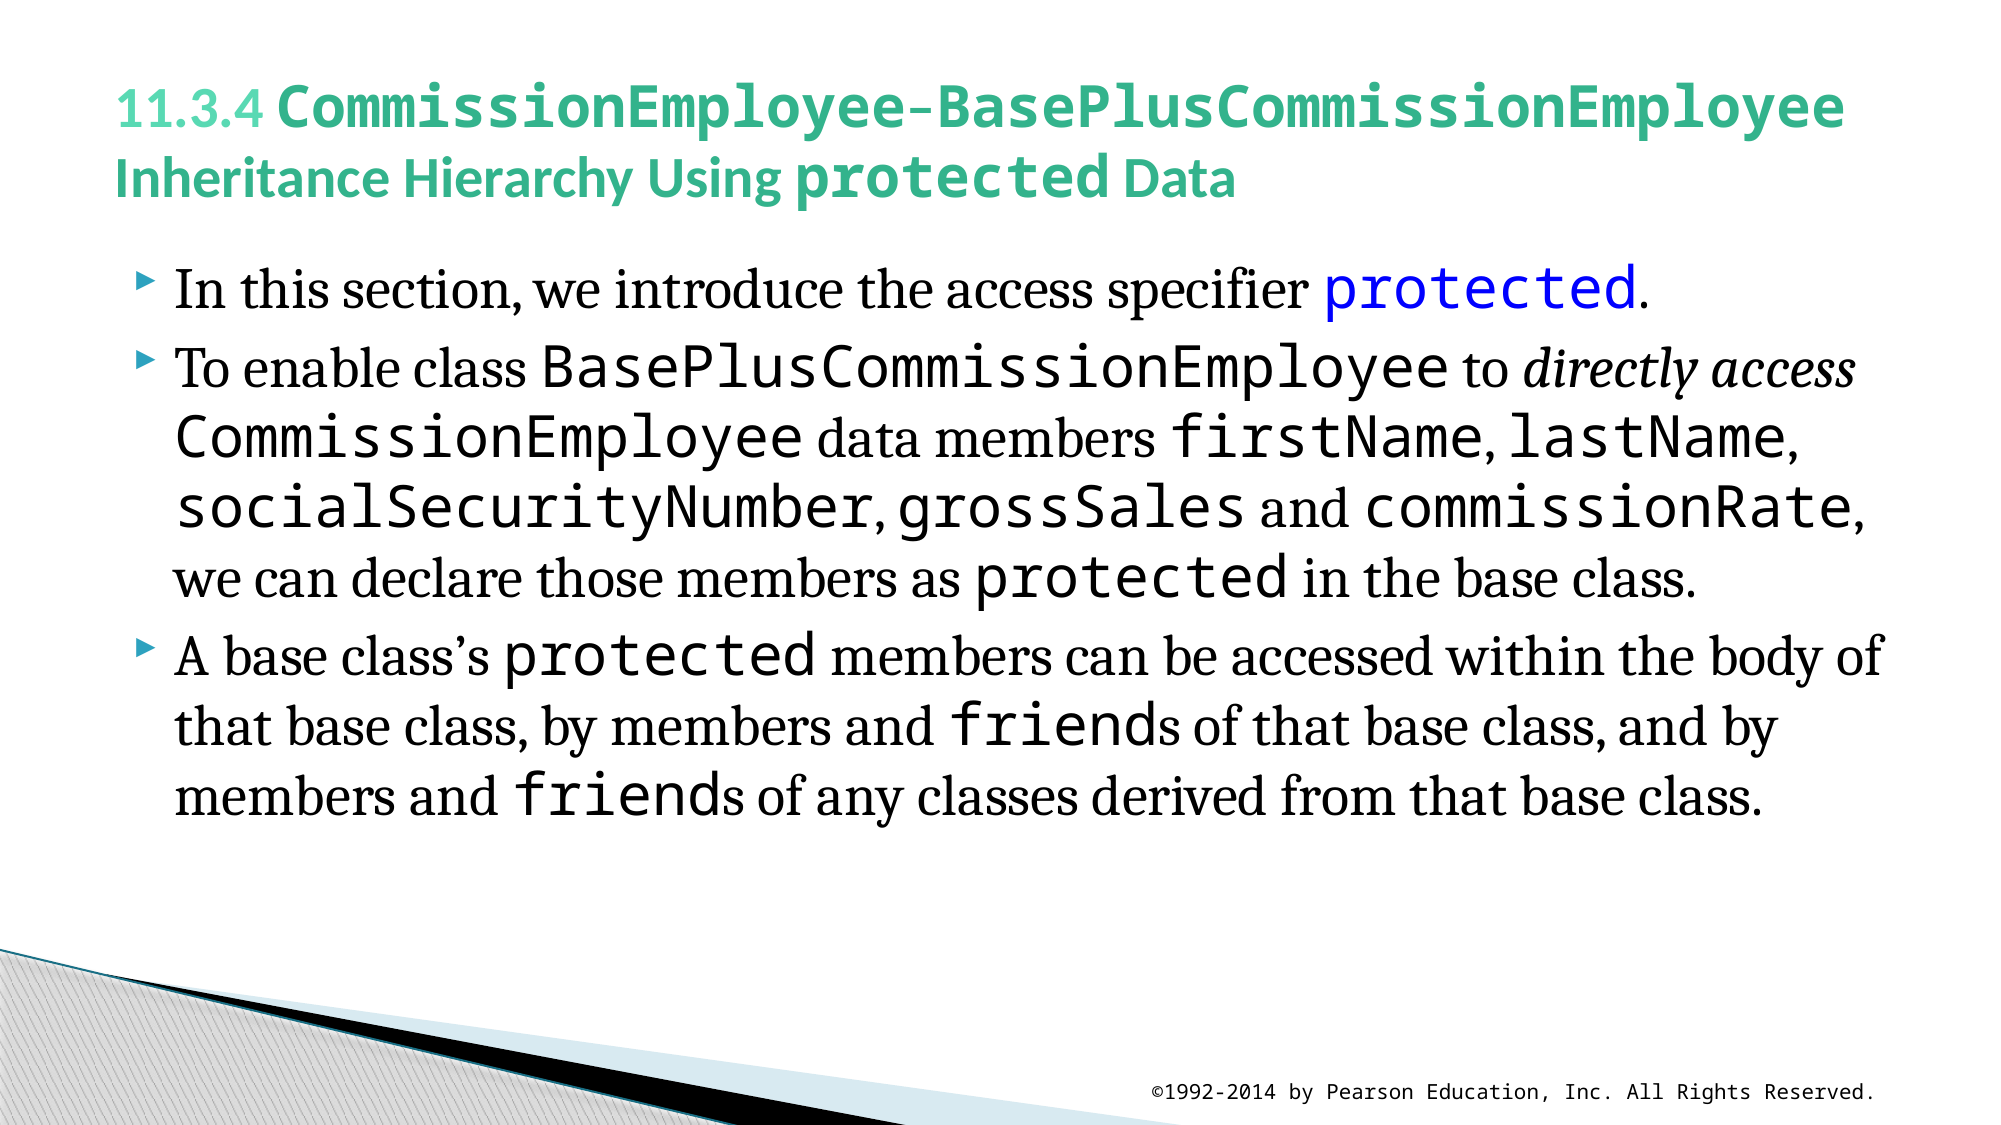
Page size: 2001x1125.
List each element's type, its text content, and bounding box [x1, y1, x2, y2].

footer ©1992-2014 by Pearson Education, Inc. All Rights Reserved. [866, 1051, 1892, 1112]
list In this section, we introduce the access specifier protected. To enable class BasePlusCommissionEmployee to directly access CommissionEmployee data members firstName, lastName, socialSecurityNumber, grossSales and commissionRate, we can declare those members as protected in the base class. A base class’s protected members can be accessed within the body of that base class, by members and friends of that base class, and by members and friends of any classes derived from that base class. [99, 242, 1900, 986]
title 11.3.4 CommissionEmployee–BasePlusCommissionEmployee Inheritance Hierarchy Using protected Data [99, 45, 1900, 233]
